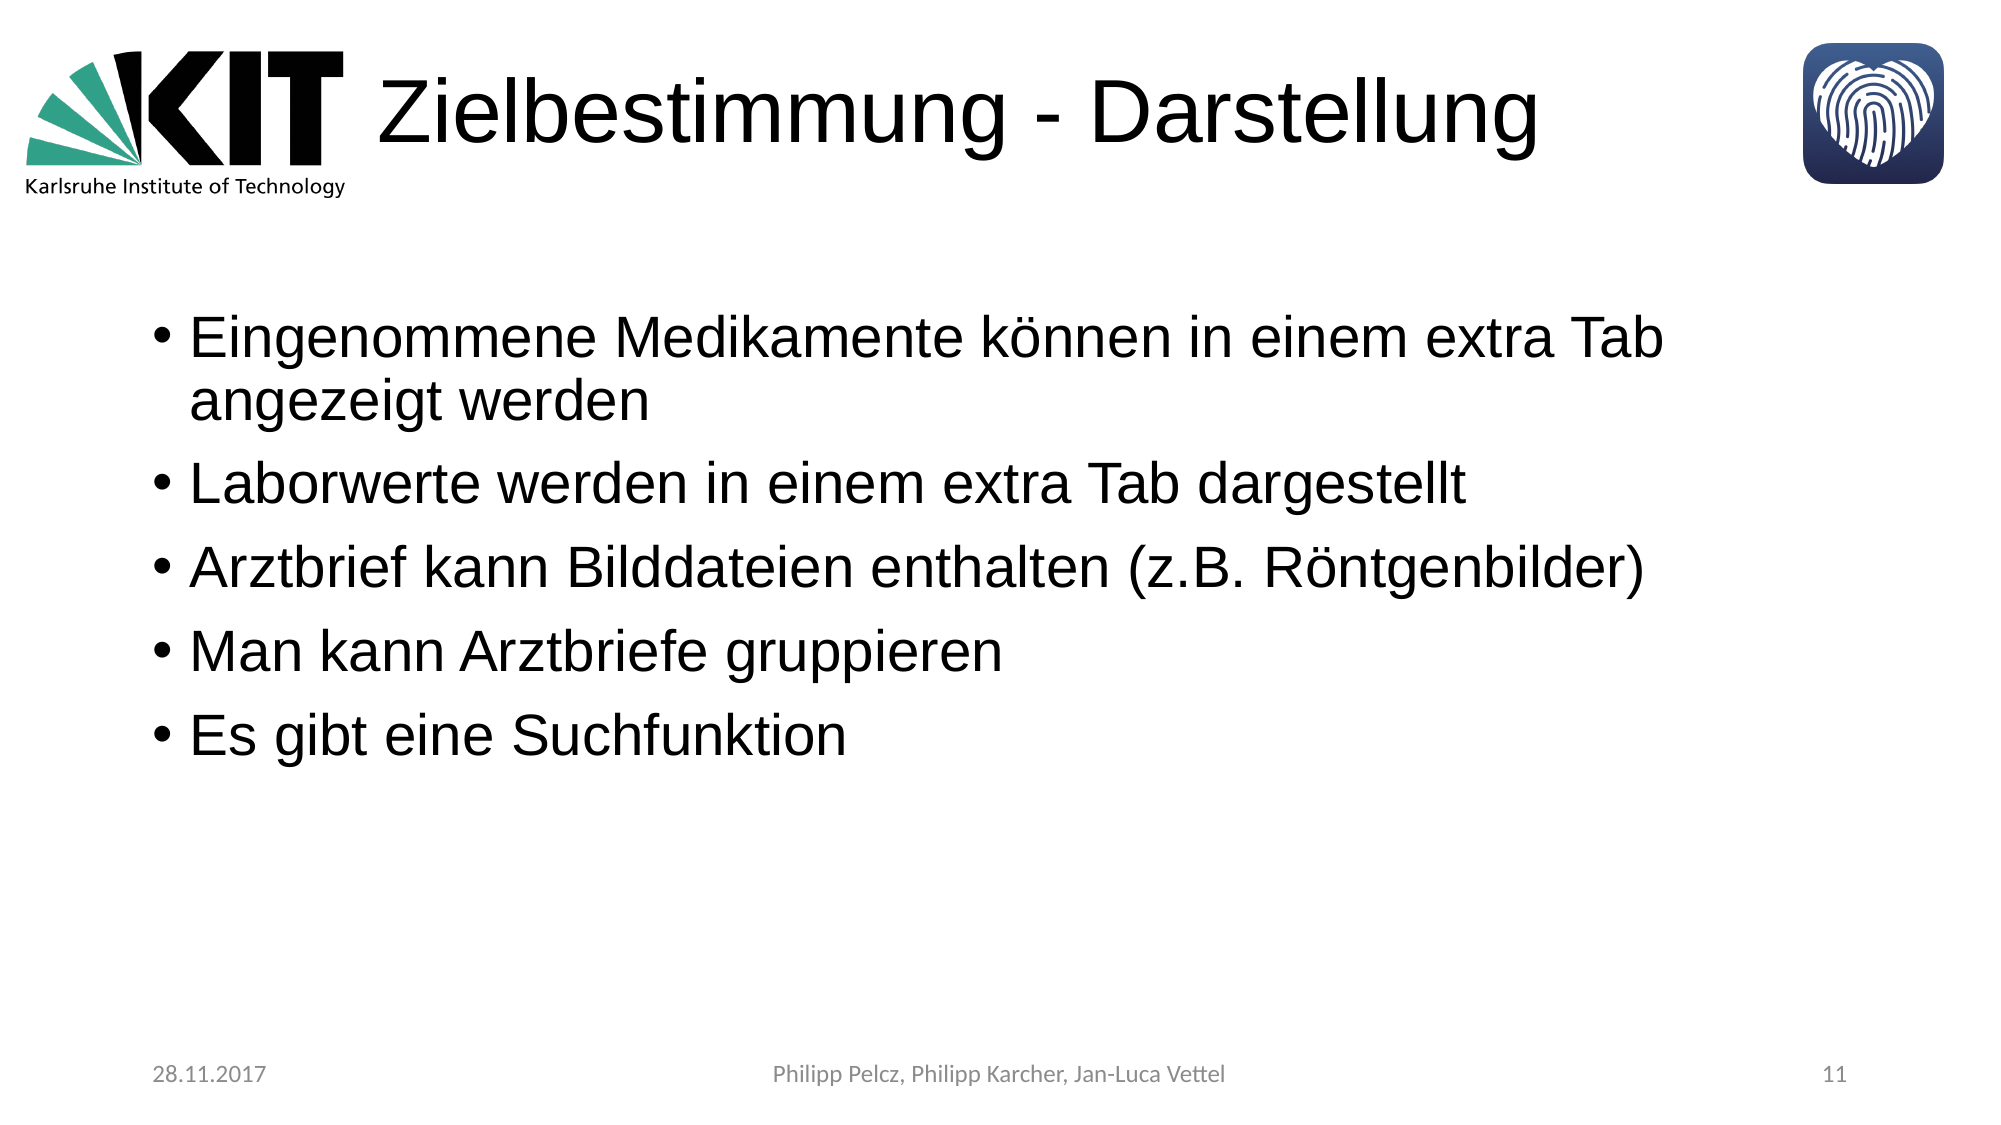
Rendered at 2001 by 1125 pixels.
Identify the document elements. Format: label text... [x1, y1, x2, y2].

footer Philipp Pelcz, Philipp Karcher, Jan-Luca Vettel [662, 1042, 1338, 1103]
title Zielbestimmung - Darstellung [362, 5, 1804, 223]
list Eingenommene Medikamente können in einem extra Tab angezeigt werden Laborwerte werden in einem extra Tab dargestellt Arztbrief kann Bilddateien enthalten (z.B. Röntgenbilder) Man kann Arztbriefe gruppieren Es gibt eine Suchfunktion [137, 299, 1863, 1014]
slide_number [137, 1042, 588, 1103]
picture [23, 43, 348, 206]
picture [1804, 43, 1944, 184]
slide_number 11 [1412, 1042, 1863, 1103]
